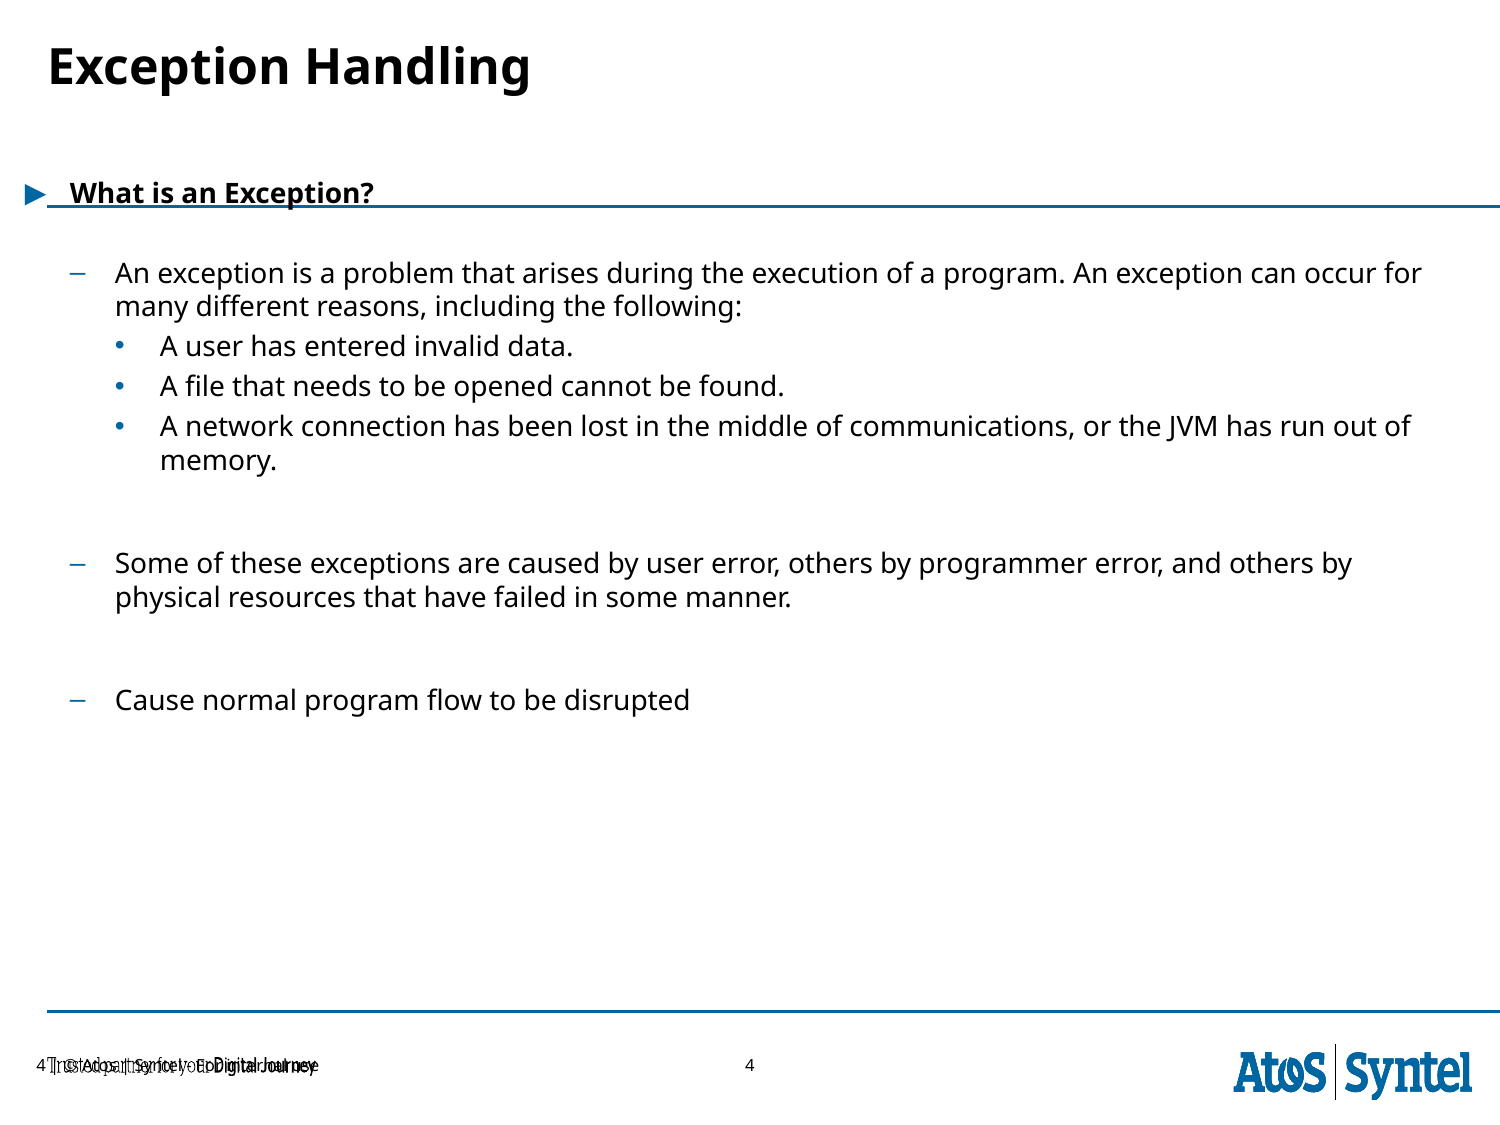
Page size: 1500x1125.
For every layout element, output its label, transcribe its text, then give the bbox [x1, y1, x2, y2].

title Exception Handling [47, 26, 1471, 185]
list What is an Exception? An exception is a problem that arises during the execution of a program. An exception can occur for many different reasons, including the following: A user has entered invalid data. A file that needs to be opened cannot be found. A network connection has been lost in the middle of communications, or the JVM has run out of memory. Some of these exceptions are caused by user error, others by programmer error, and others by physical resources that have failed in some manner. Cause normal program flow to be disrupted [24, 174, 1448, 989]
